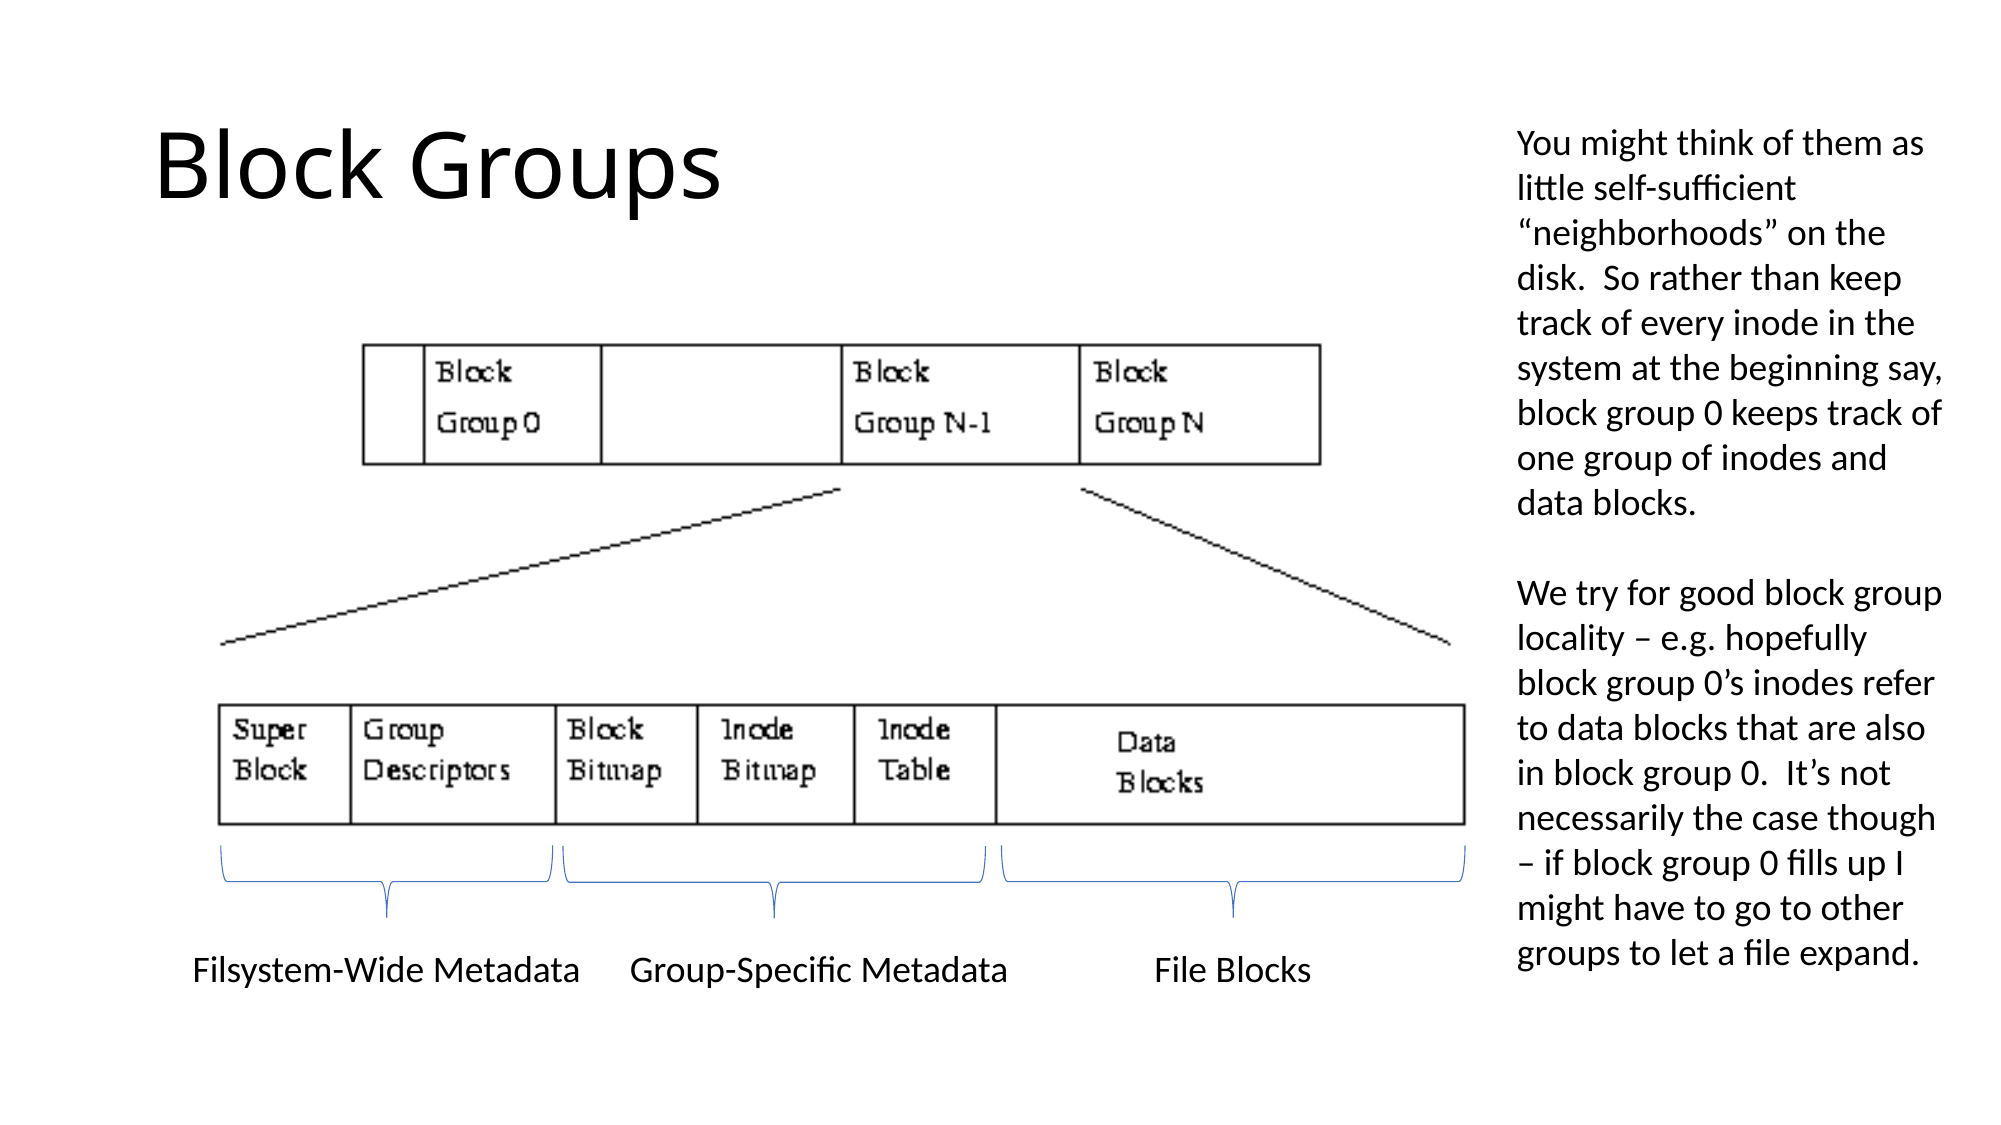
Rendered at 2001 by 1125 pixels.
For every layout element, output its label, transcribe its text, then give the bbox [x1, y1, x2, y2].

title Block Groups [137, 59, 1863, 278]
text_box Filsystem-Wide Metadata [177, 938, 596, 998]
text_box You might think of them as little self-sufficient “neighborhoods” on the disk. So rather than keep track of every inode in the system at the beginning say, block group 0 keeps track of one group of inodes and data blocks. We try for good block group locality – e.g. hopefully block group 0’s inodes refer to data blocks that are also in block group 0. It’s not necessarily the case though – if block group 0 fills up I might have to go to other groups to let a file expand. [1502, 110, 1961, 981]
text_box Group-Specific Metadata [614, 938, 1024, 998]
picture [163, 304, 1560, 882]
text_box [226, 882, 547, 918]
text_box [1007, 882, 1460, 918]
text_box [567, 882, 981, 919]
text_box File Blocks [1139, 938, 1327, 998]
